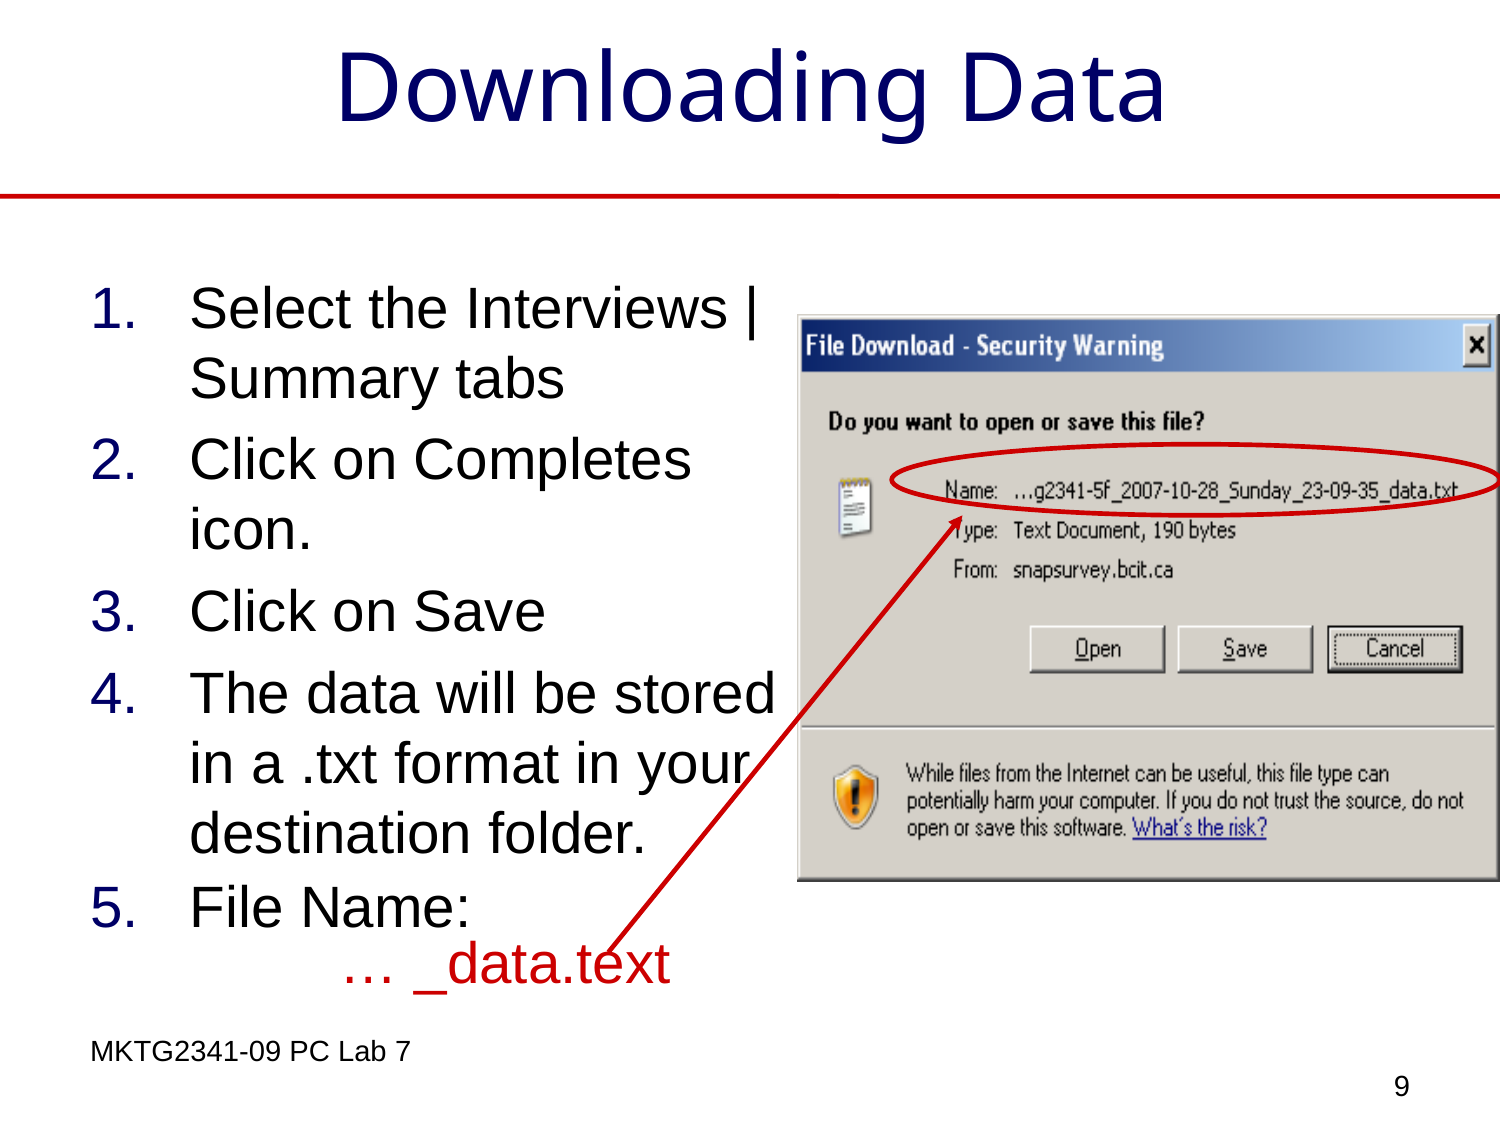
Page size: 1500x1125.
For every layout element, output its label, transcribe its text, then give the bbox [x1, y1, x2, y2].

title Downloading Data [76, 0, 1428, 188]
slide_number 9 [1074, 1024, 1426, 1103]
list Select the Interviews | Summary tabs Click on Completes icon. Click on Save The data will be stored in a .txt format in your destination folder. File Name: … _data.text [74, 262, 845, 1006]
picture [796, 314, 1500, 882]
slide_number MKTG2341-09 PC Lab 7 [74, 1024, 585, 1103]
